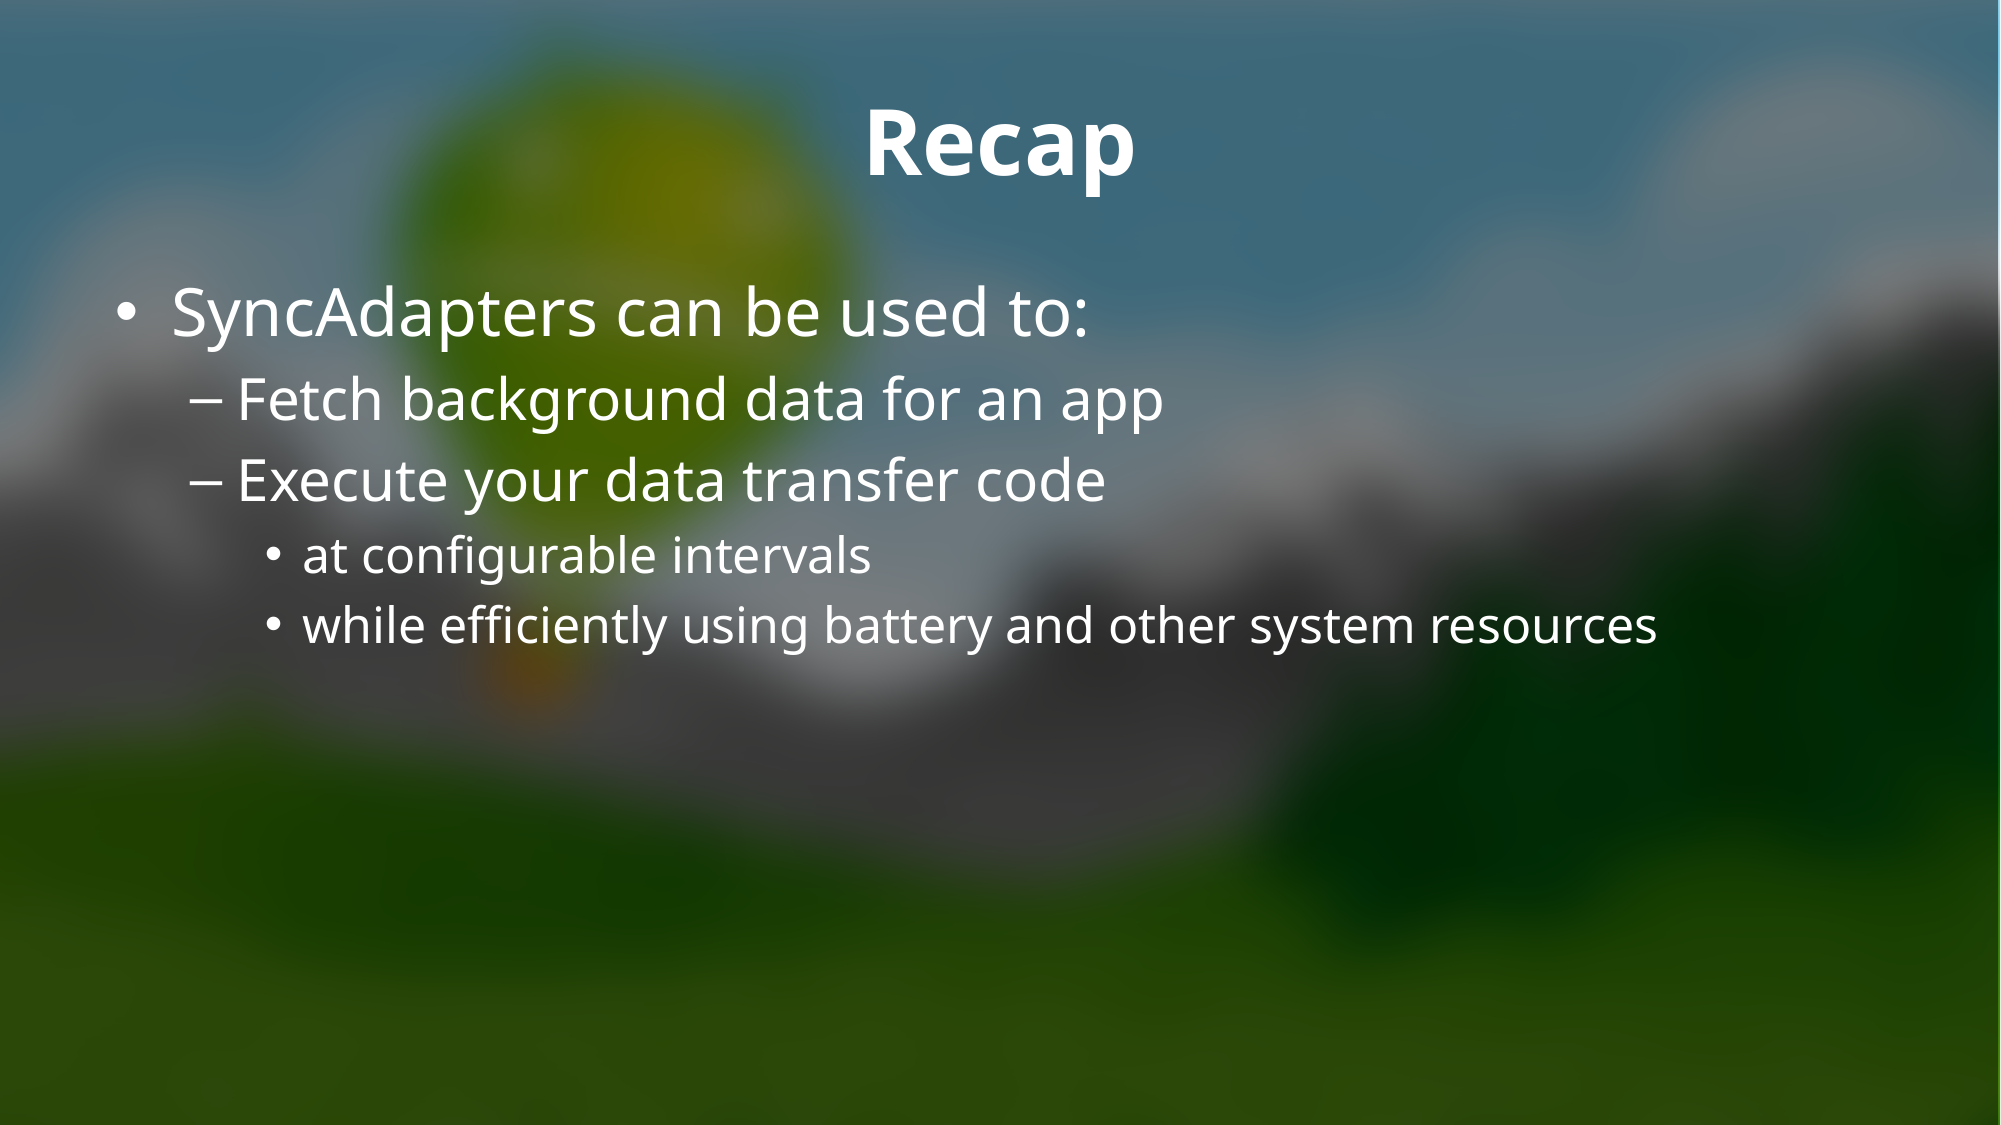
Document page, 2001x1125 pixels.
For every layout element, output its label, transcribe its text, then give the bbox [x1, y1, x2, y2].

title Recap [99, 45, 1900, 233]
list SyncAdapters can be used to: Fetch background data for an app Execute your data transfer code at configurable intervals while efficiently using battery and other system resources [99, 262, 1900, 1005]
picture [0, 0, 2001, 1125]
